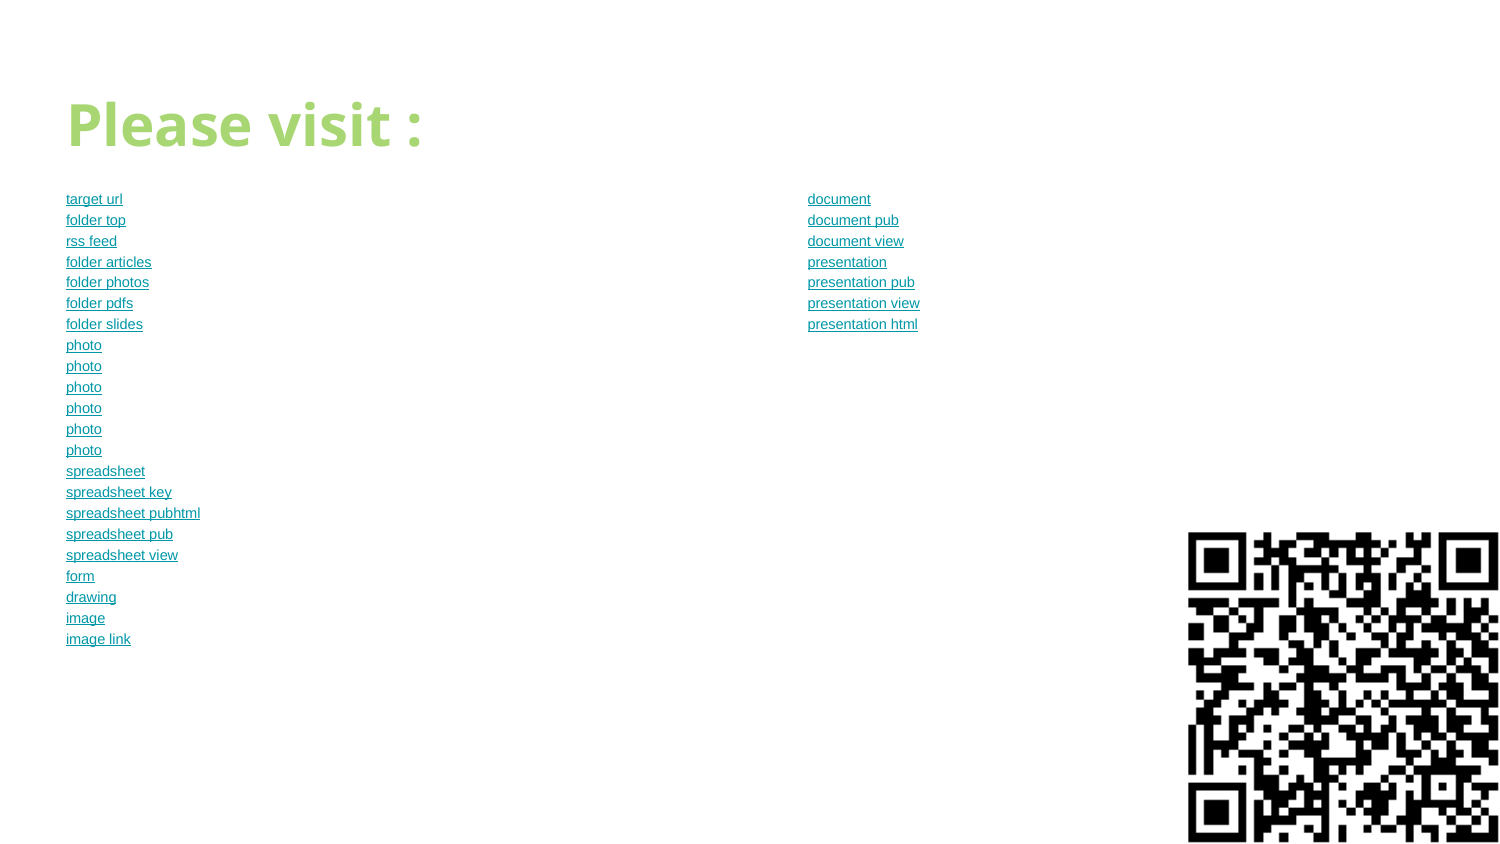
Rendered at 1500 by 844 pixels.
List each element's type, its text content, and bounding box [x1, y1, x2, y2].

picture [1187, 530, 1500, 844]
list target url folder top rss feed folder articles folder photos folder pdfs folder slides photo photo photo photo photo photo spreadsheet spreadsheet key spreadsheet pubhtml spreadsheet pub spreadsheet view form drawing image image link [51, 189, 708, 750]
title Please visit : [51, 72, 1449, 167]
list document document pub document view presentation presentation pub presentation view presentation html [792, 189, 1449, 750]
